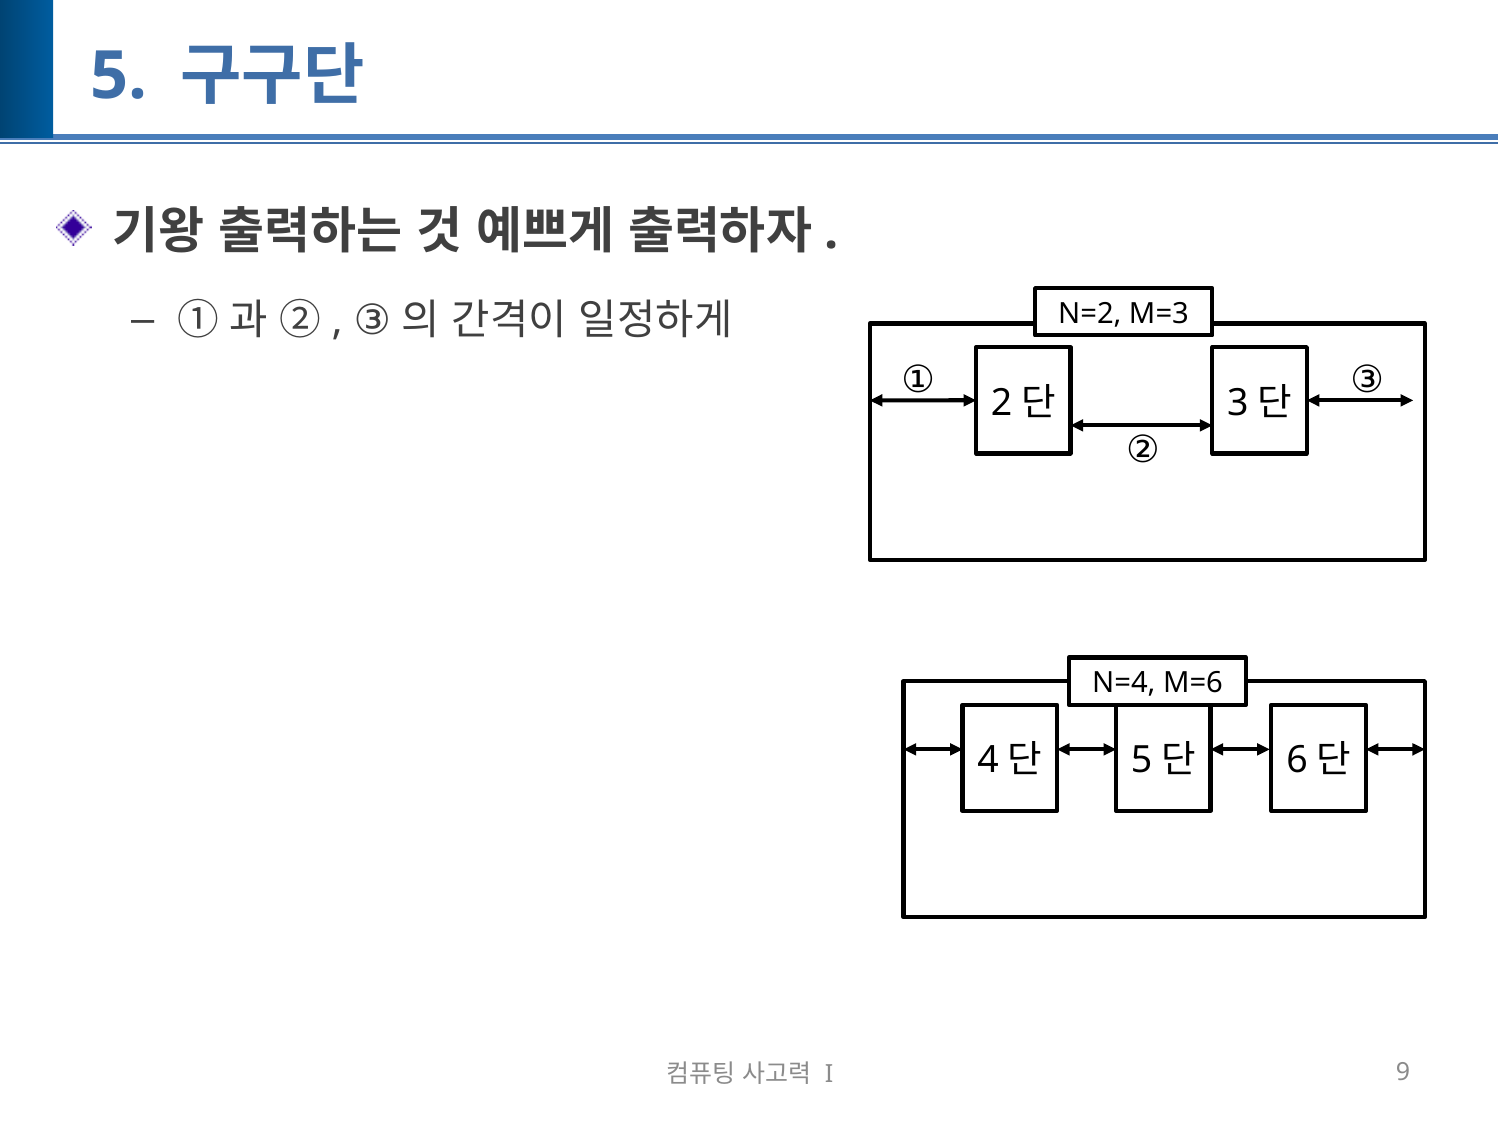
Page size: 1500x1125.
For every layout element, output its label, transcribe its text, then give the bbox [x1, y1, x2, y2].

list 기왕 출력하는 것 예쁘게 출력하자. ①과 ②, ③의 간격이 일정하게 [41, 178, 1391, 995]
text_box ② [1109, 416, 1176, 424]
text_box 3단 [1210, 345, 1309, 456]
text_box 5단 [1114, 707, 1213, 813]
text_box ③ [1334, 345, 1401, 399]
text_box [901, 679, 1427, 919]
text_box ① [885, 345, 952, 399]
text_box N=4, M=6 [1067, 655, 1248, 707]
text_box ② [1109, 434, 1176, 480]
footer 컴퓨팅 사고력 I [512, 1042, 988, 1103]
text_box 4단 [960, 703, 1059, 813]
text_box [868, 321, 1427, 562]
slide_number 9 [1074, 1042, 1425, 1103]
text_box 2단 [974, 345, 1073, 456]
title 5. 구구단 [75, 32, 1425, 113]
text_box 6단 [1269, 703, 1368, 813]
text_box N=2, M=3 [1033, 286, 1214, 337]
picture [56, 210, 92, 246]
